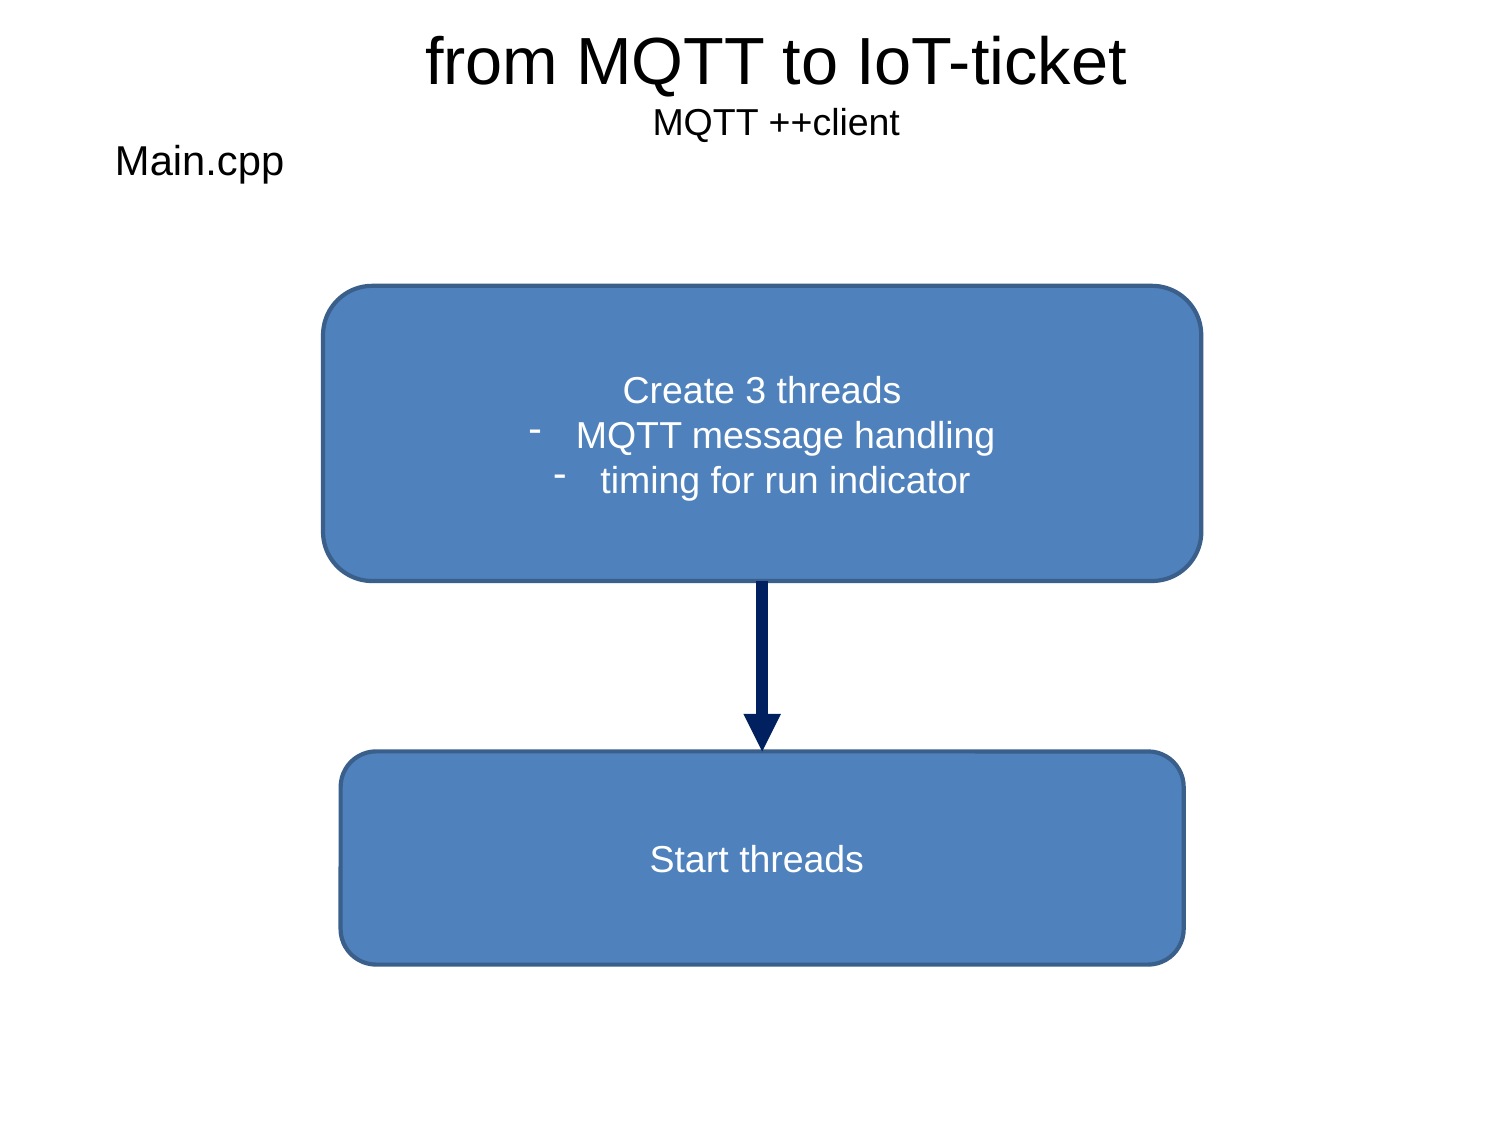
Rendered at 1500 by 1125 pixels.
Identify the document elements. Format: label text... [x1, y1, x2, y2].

text_box from MQTT to IoT-ticket MQTT ++client [95, 10, 1457, 149]
text_box Main.cpp [100, 149, 361, 250]
text_box Start threads [338, 749, 1186, 967]
text_box Create 3 threads MQTT message handling timing for run indicator [320, 283, 1204, 584]
